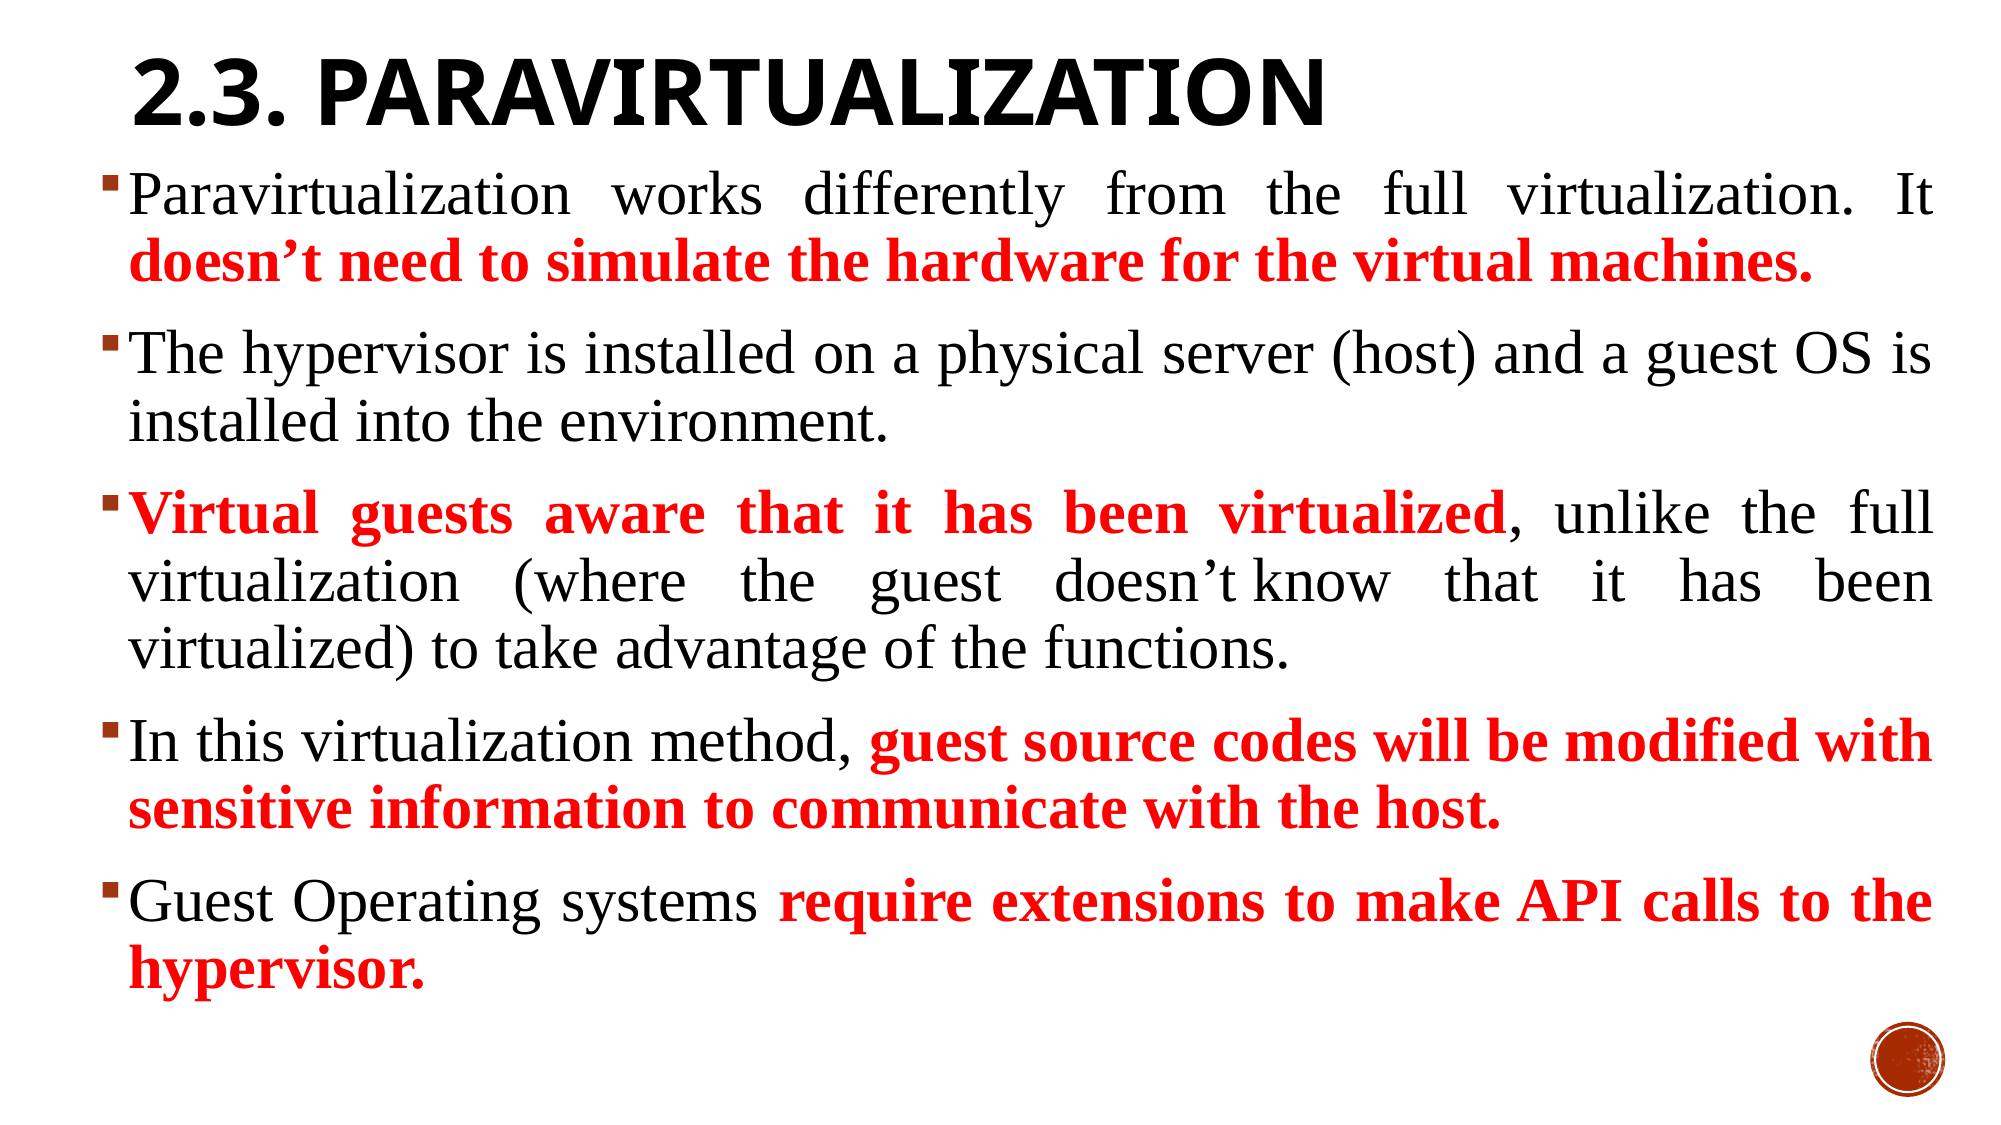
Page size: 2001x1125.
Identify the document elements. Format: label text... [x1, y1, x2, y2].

title 2.3. Paravirtualization [116, 37, 1826, 152]
list Paravirtualization works differently from the full virtualization. It doesn’t need to simulate the hardware for the virtual machines. The hypervisor is installed on a physical server (host) and a guest OS is installed into the environment. Virtual guests aware that it has been virtualized, unlike the full virtualization (where the guest doesn’t know that it has been virtualized) to take advantage of the functions. In this virtualization method, guest source codes will be modified with sensitive information to communicate with the host. Guest Operating systems require extensions to make API calls to the hypervisor. [83, 152, 1950, 1104]
